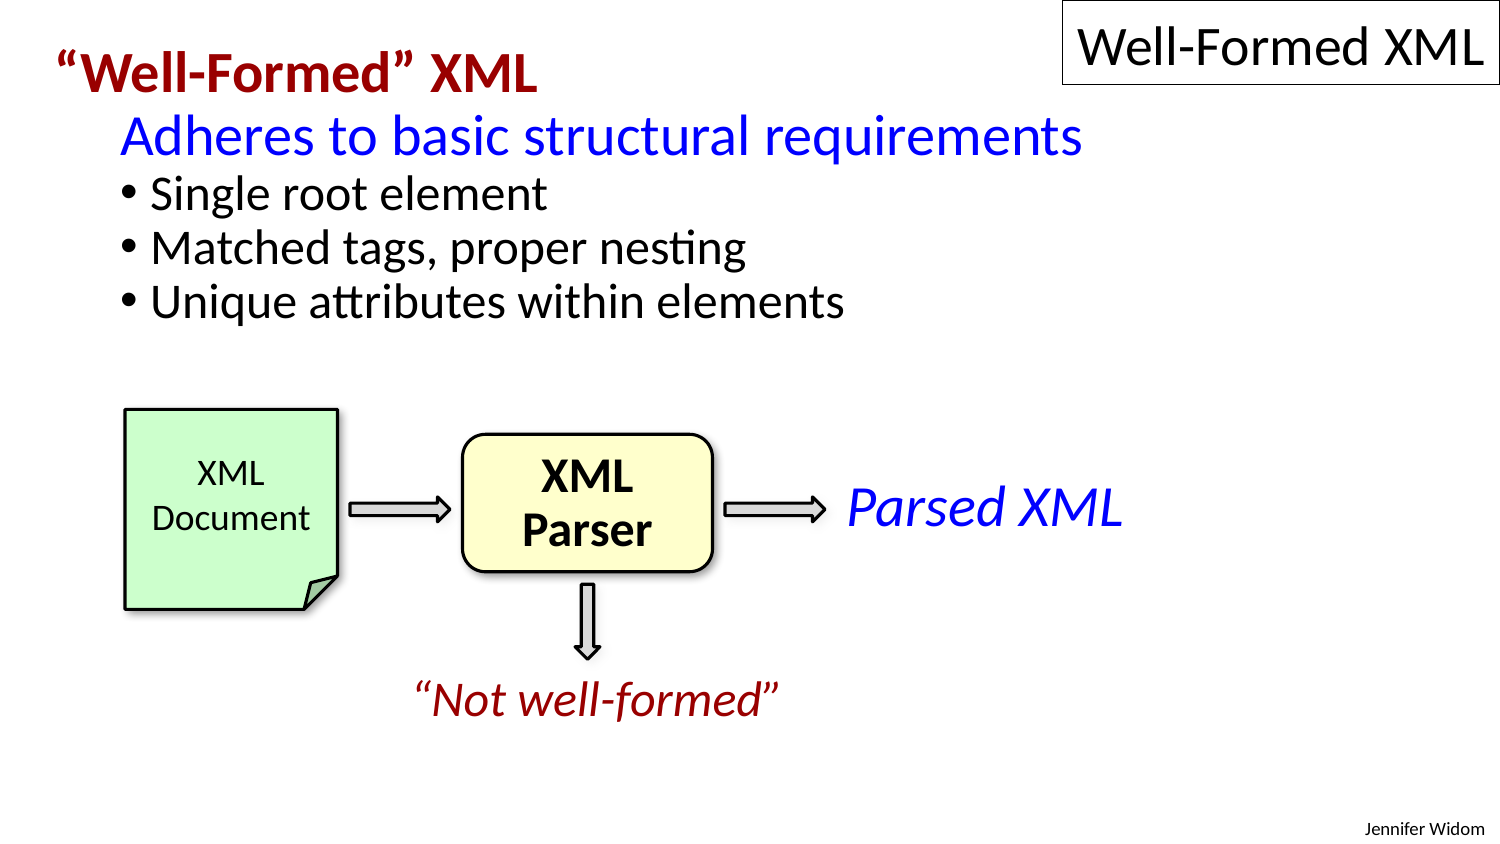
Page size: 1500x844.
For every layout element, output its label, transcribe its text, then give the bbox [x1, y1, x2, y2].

text_box “Well-Formed” XML Adheres to basic structural requirements Single root element Matched tags, proper nesting Unique attributes within elements [24, 34, 1388, 782]
text_box XML Parser [460, 432, 715, 574]
text_box XML Document [122, 407, 340, 612]
text_box Well-Formed XML [1062, 0, 1500, 85]
text_box [722, 494, 828, 524]
text_box “Not well-formed” [395, 659, 799, 734]
text_box Parsed XML [832, 461, 1139, 546]
text_box [573, 582, 602, 659]
text_box [347, 494, 453, 524]
